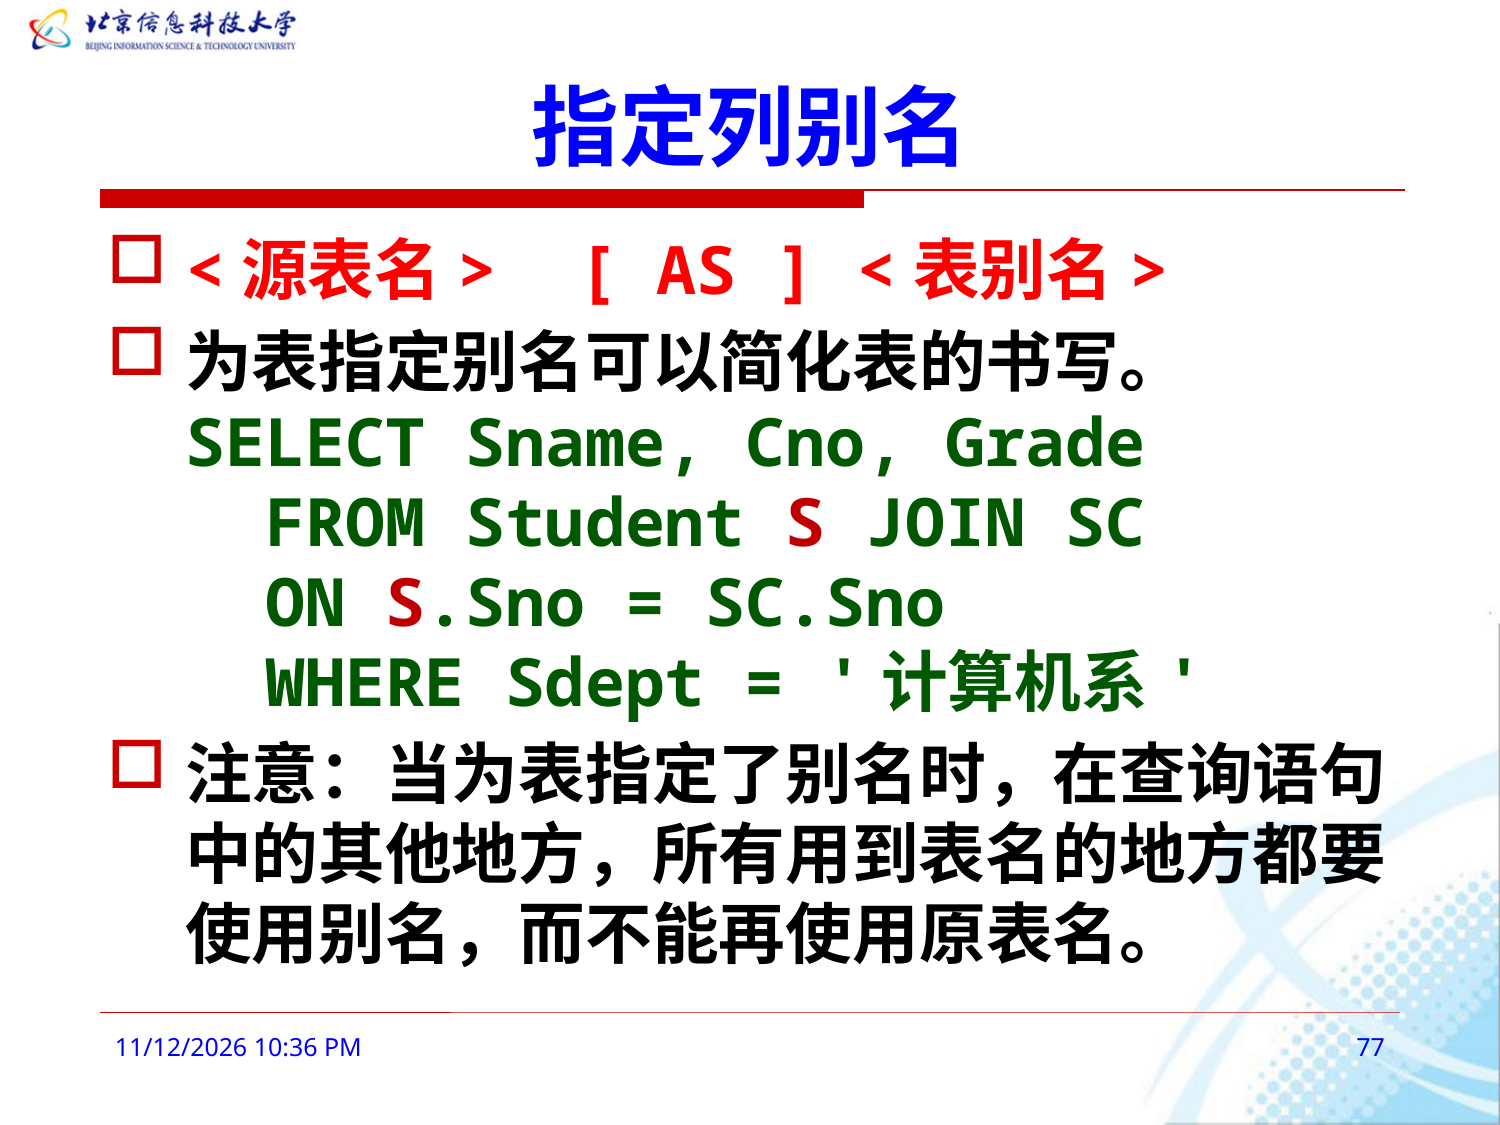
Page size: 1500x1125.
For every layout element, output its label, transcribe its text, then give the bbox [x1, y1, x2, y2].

slide_number 77 [1074, 1024, 1401, 1103]
picture [0, 0, 1500, 1125]
list <源表名> [ AS ] <表别名> 为表指定别名可以简化表的书写。 SELECT Sname, Cno, Grade FROM Student S JOIN SC ON S.Sno = SC.Sno WHERE Sdept = '计算机系' 注意：当为表指定了别名时，在查询语句中的其他地方，所有用到表名的地方都要使用别名，而不能再使用原表名。 [92, 219, 1406, 1000]
title 指定列别名 [93, 49, 1407, 185]
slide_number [99, 1024, 432, 1103]
